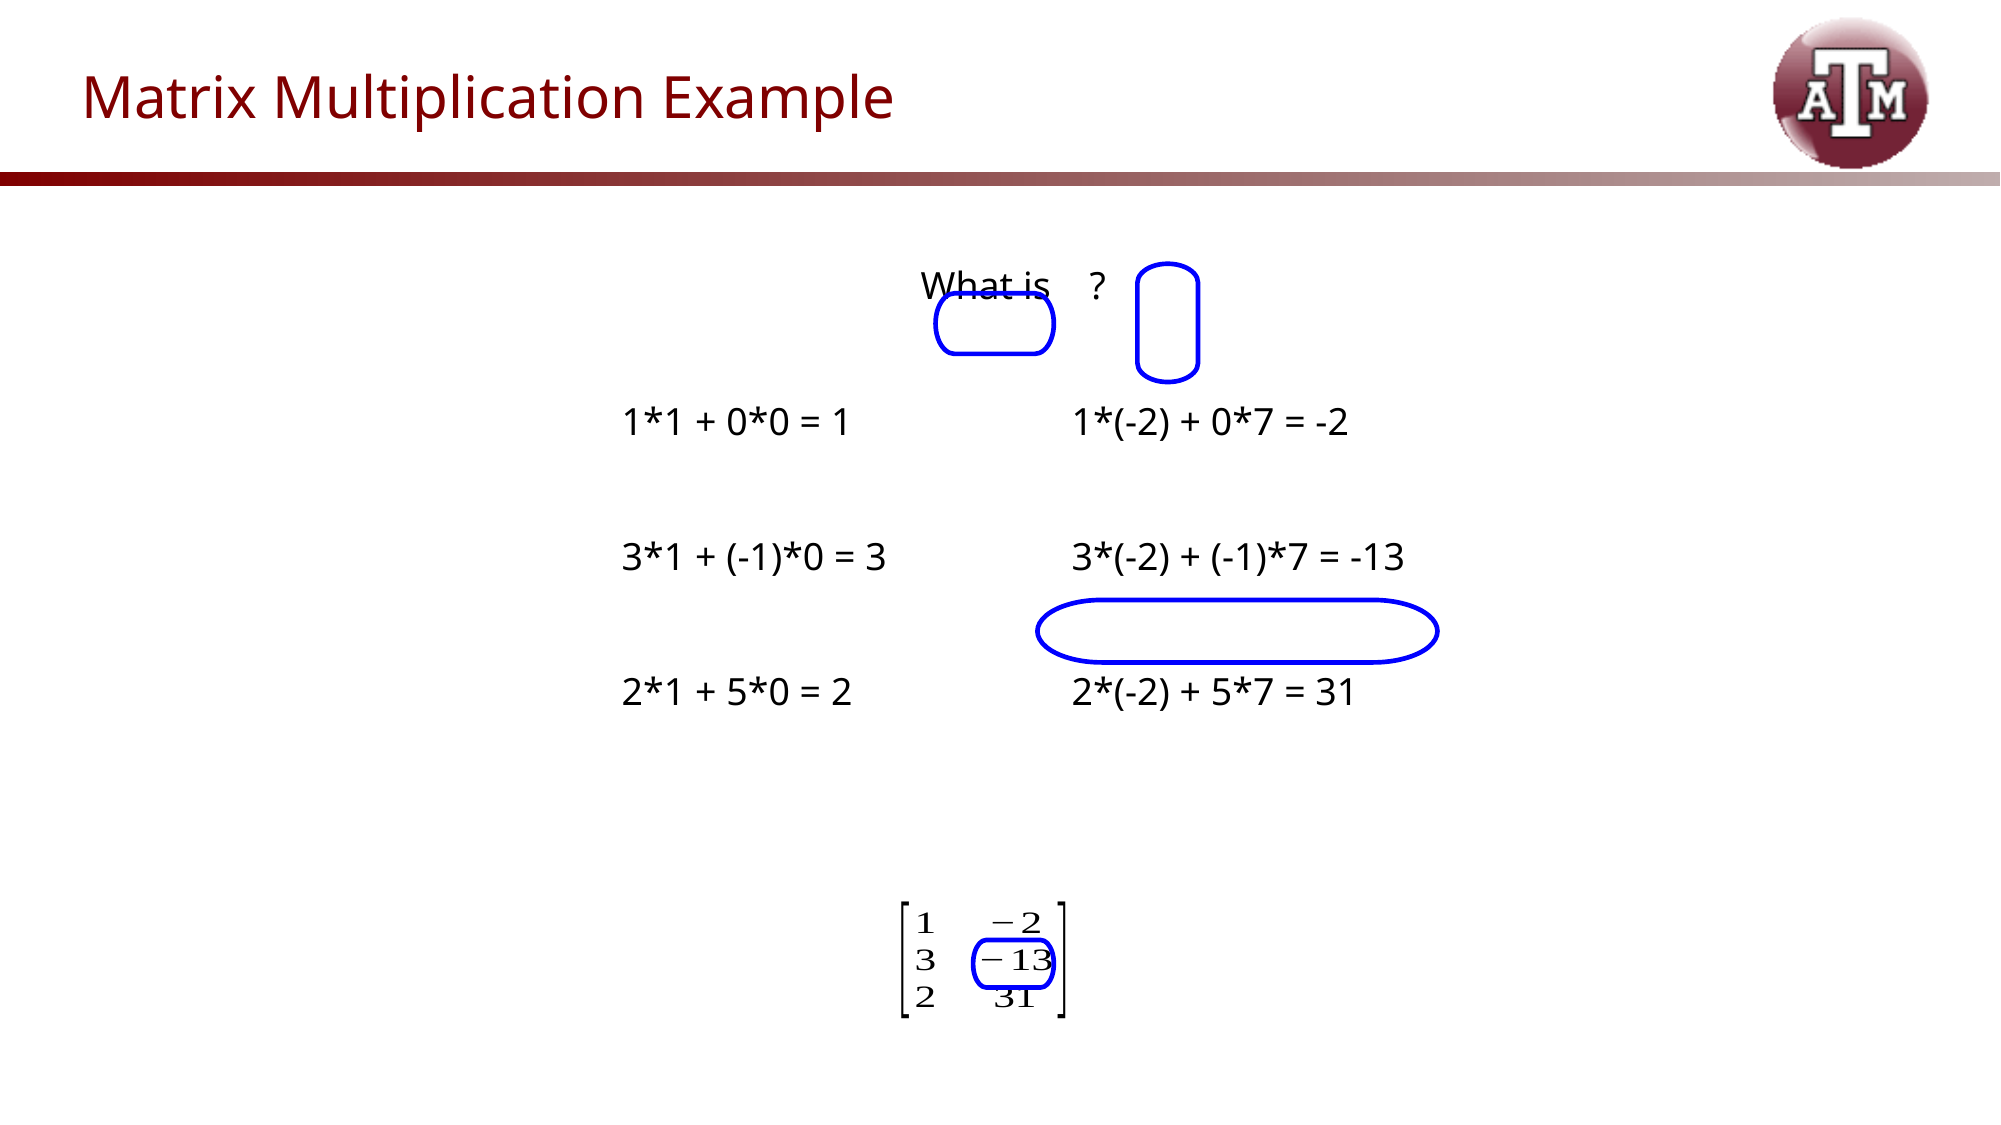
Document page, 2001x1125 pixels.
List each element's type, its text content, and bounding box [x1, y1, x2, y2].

title Matrix Multiplication Example [62, 0, 1895, 193]
text_box [935, 293, 1054, 354]
text_box [973, 940, 1054, 988]
text_box [1137, 263, 1199, 383]
picture [1895, 16, 1933, 171]
text_box [1037, 599, 1438, 663]
